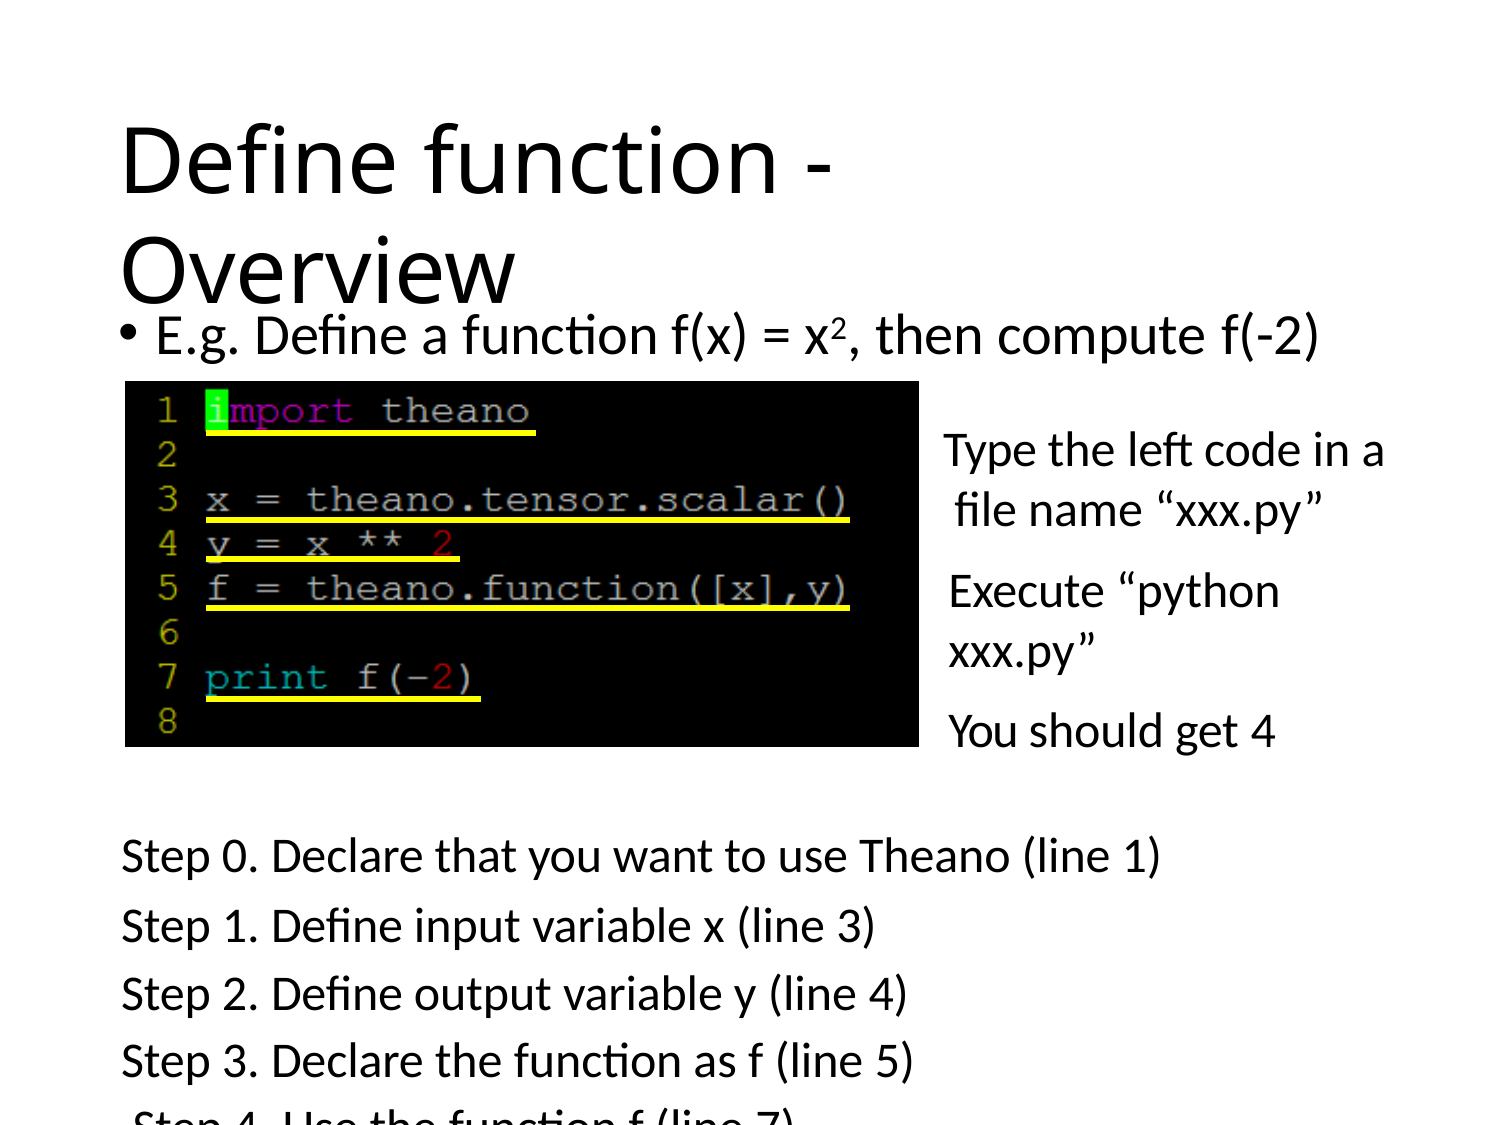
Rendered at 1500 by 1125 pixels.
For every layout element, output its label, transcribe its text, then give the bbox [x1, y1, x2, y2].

title Define function - Overview [116, 100, 1107, 294]
text_box E.g. Define a function f(x) = x2, then compute f(-2) Type the left code in a file name “xxx.py” Execute “python xxx.py” You should get 4 Step 0. Declare that you want to use Theano (line 1) Step 1. Define input variable x (line 3) Step 2. Define output variable y (line 4) Step 3. Declare the function as f (line 5) Step 4. Use the function f (line 7) [116, 294, 1446, 1125]
